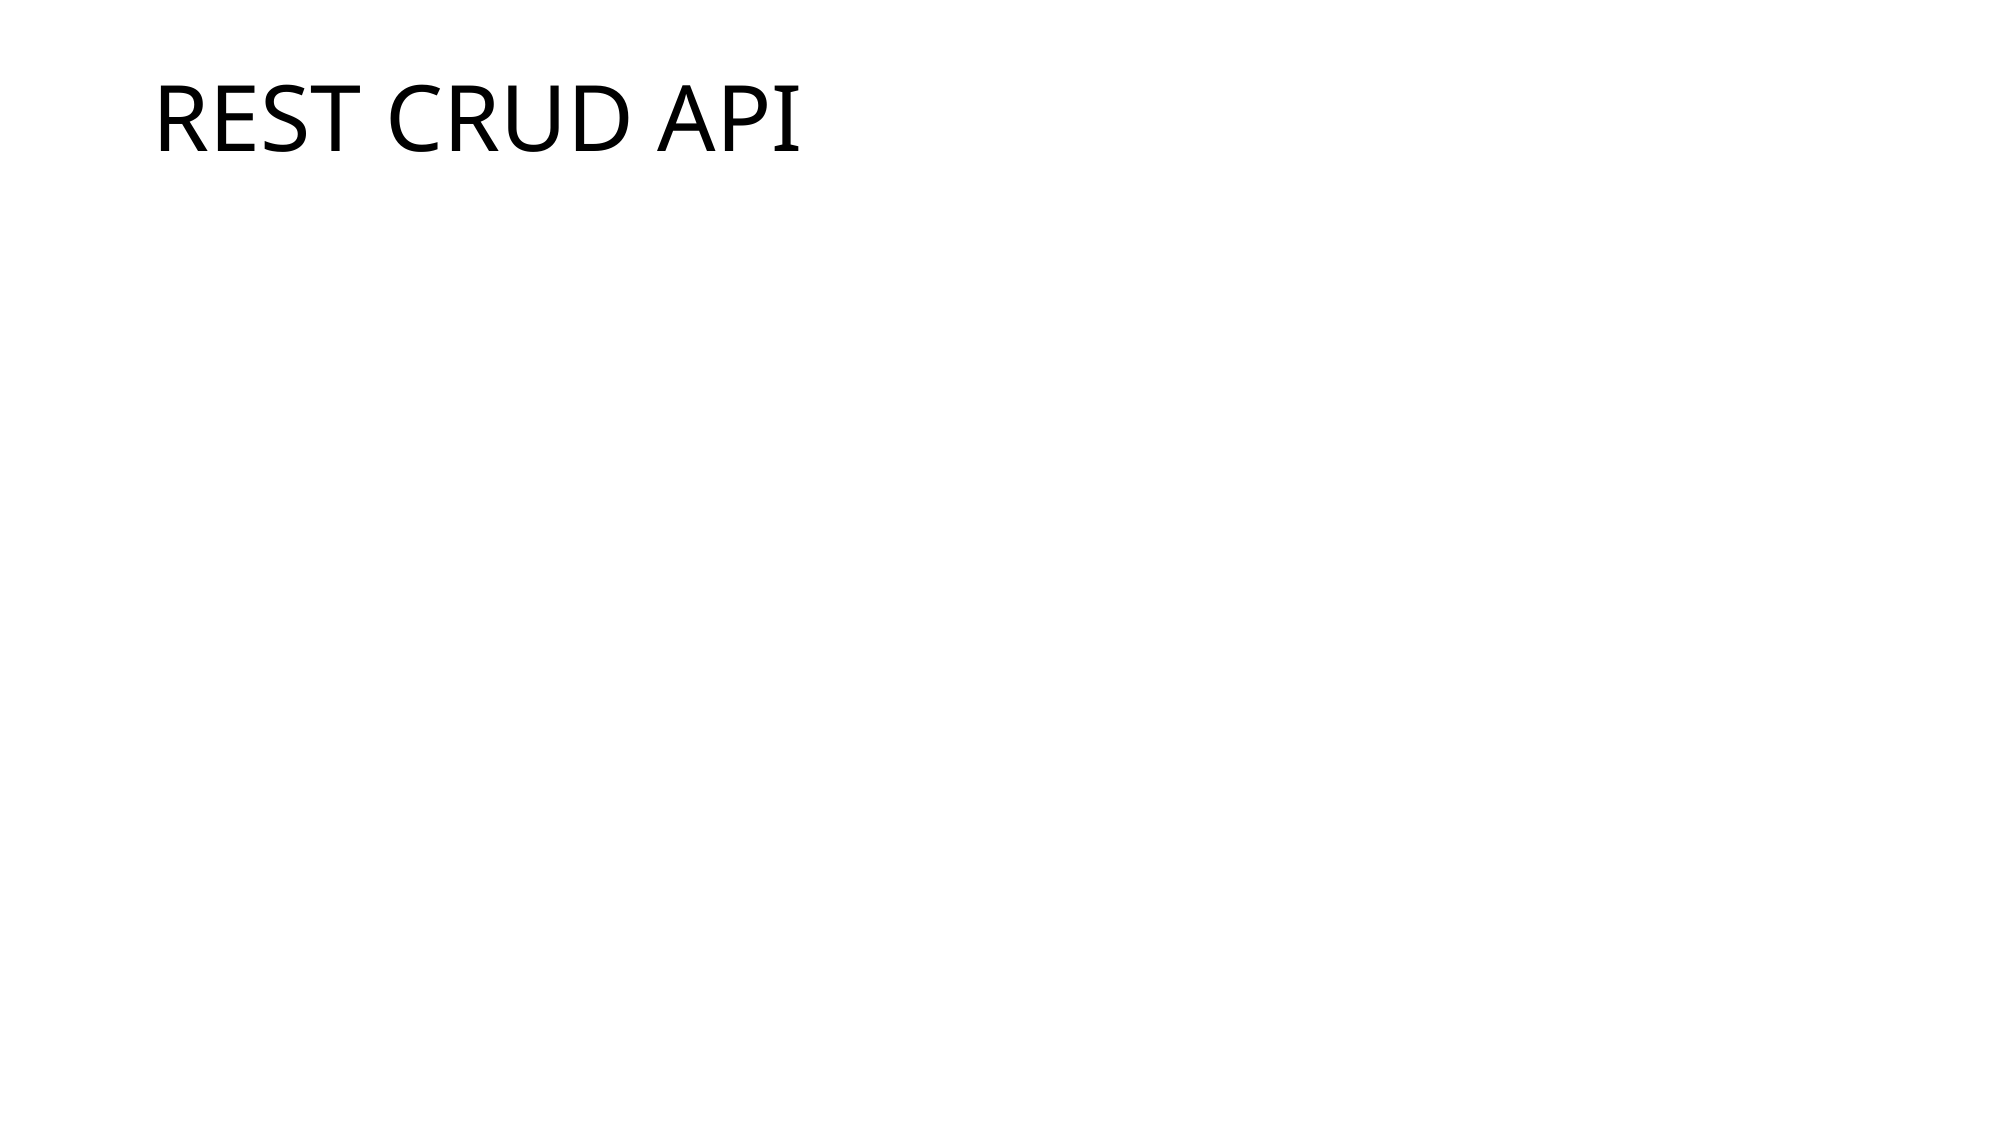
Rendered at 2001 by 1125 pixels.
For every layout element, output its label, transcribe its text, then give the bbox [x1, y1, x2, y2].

title REST CRUD API [137, 59, 1863, 183]
